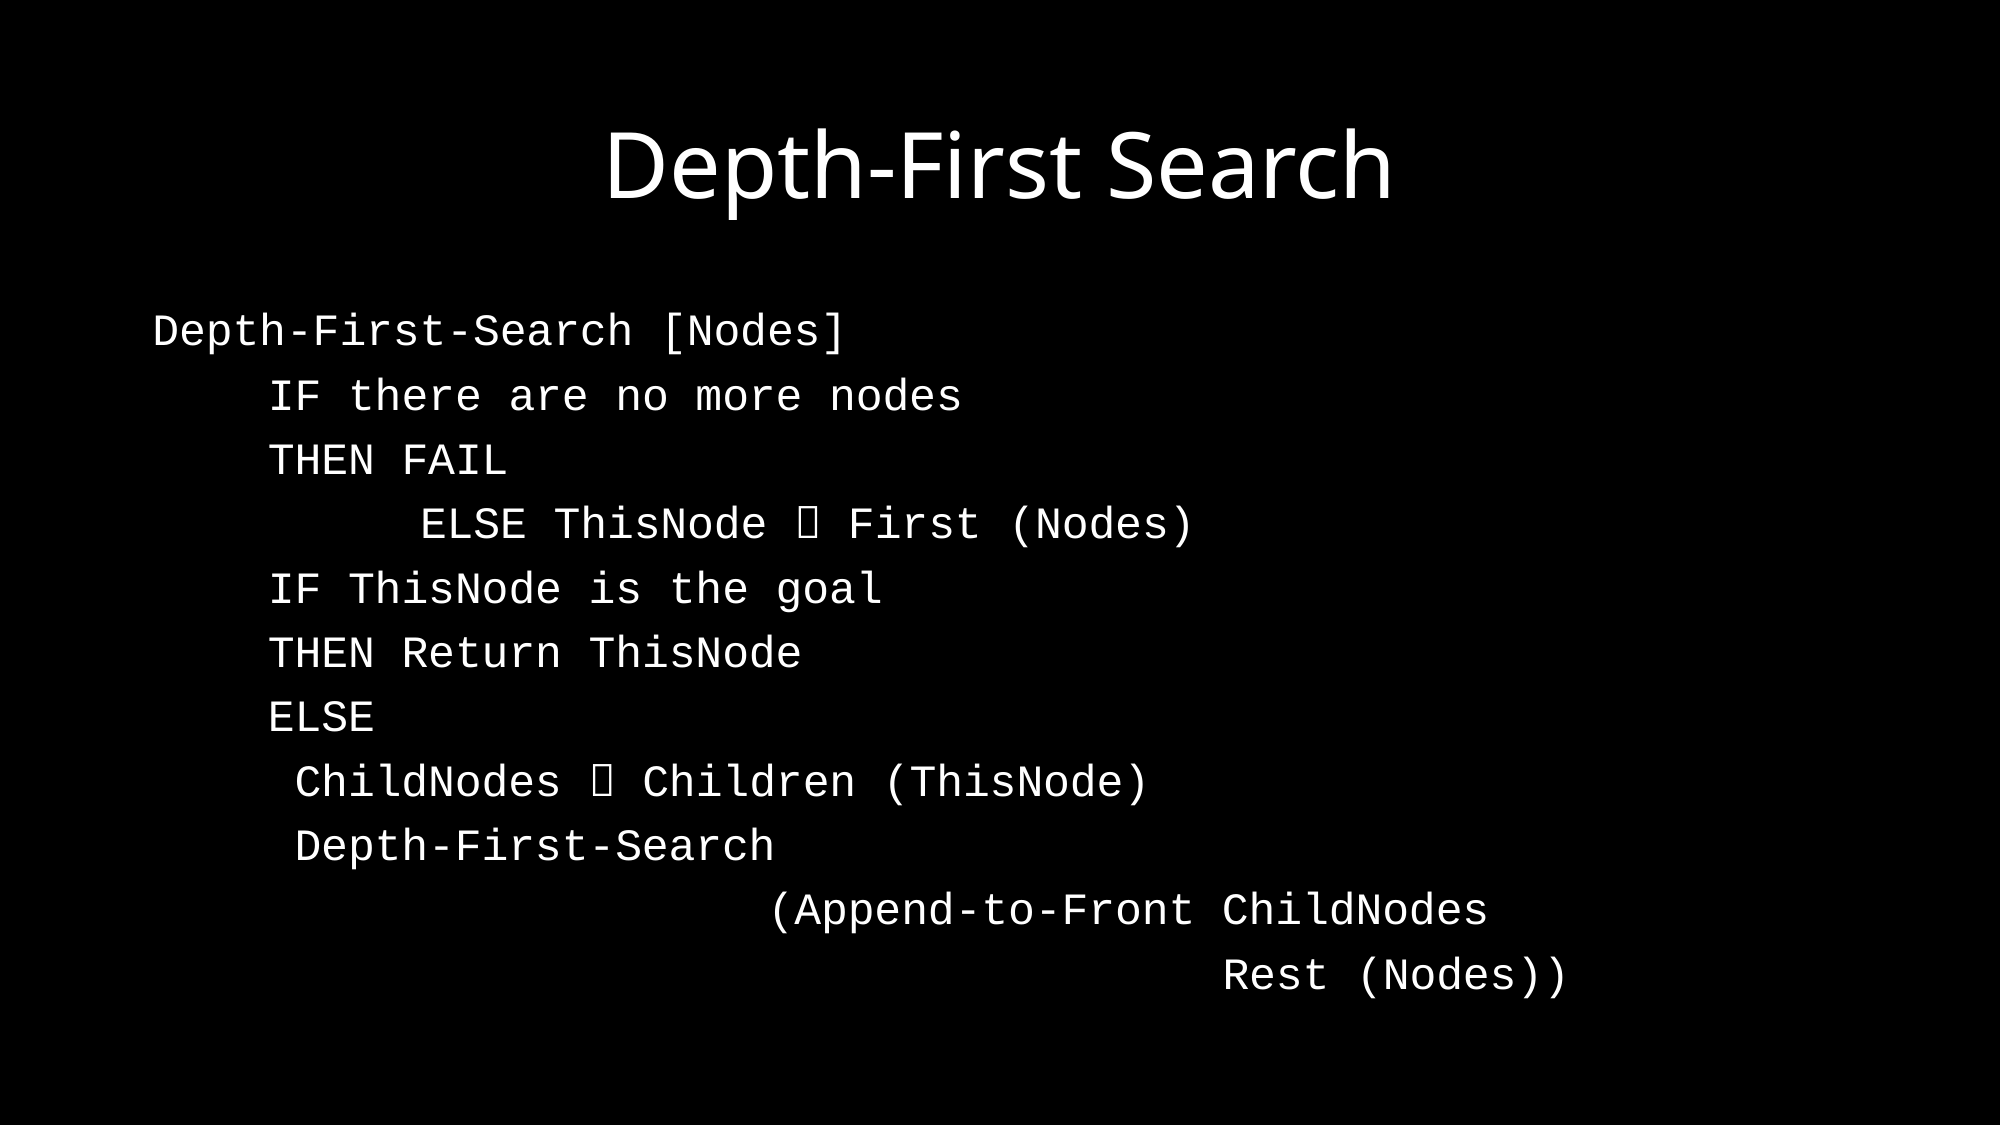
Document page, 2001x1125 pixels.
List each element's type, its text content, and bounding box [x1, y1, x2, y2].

title Depth-First Search [137, 59, 1863, 278]
list Depth-First-Search [Nodes] IF there are no more nodes THEN FAIL ELSE ThisNode  First (Nodes) IF ThisNode is the goal THEN Return ThisNode ELSE ChildNodes  Children (ThisNode) Depth-First-Search (Append-to-Front ChildNodes Rest (Nodes)) [137, 299, 1863, 1014]
